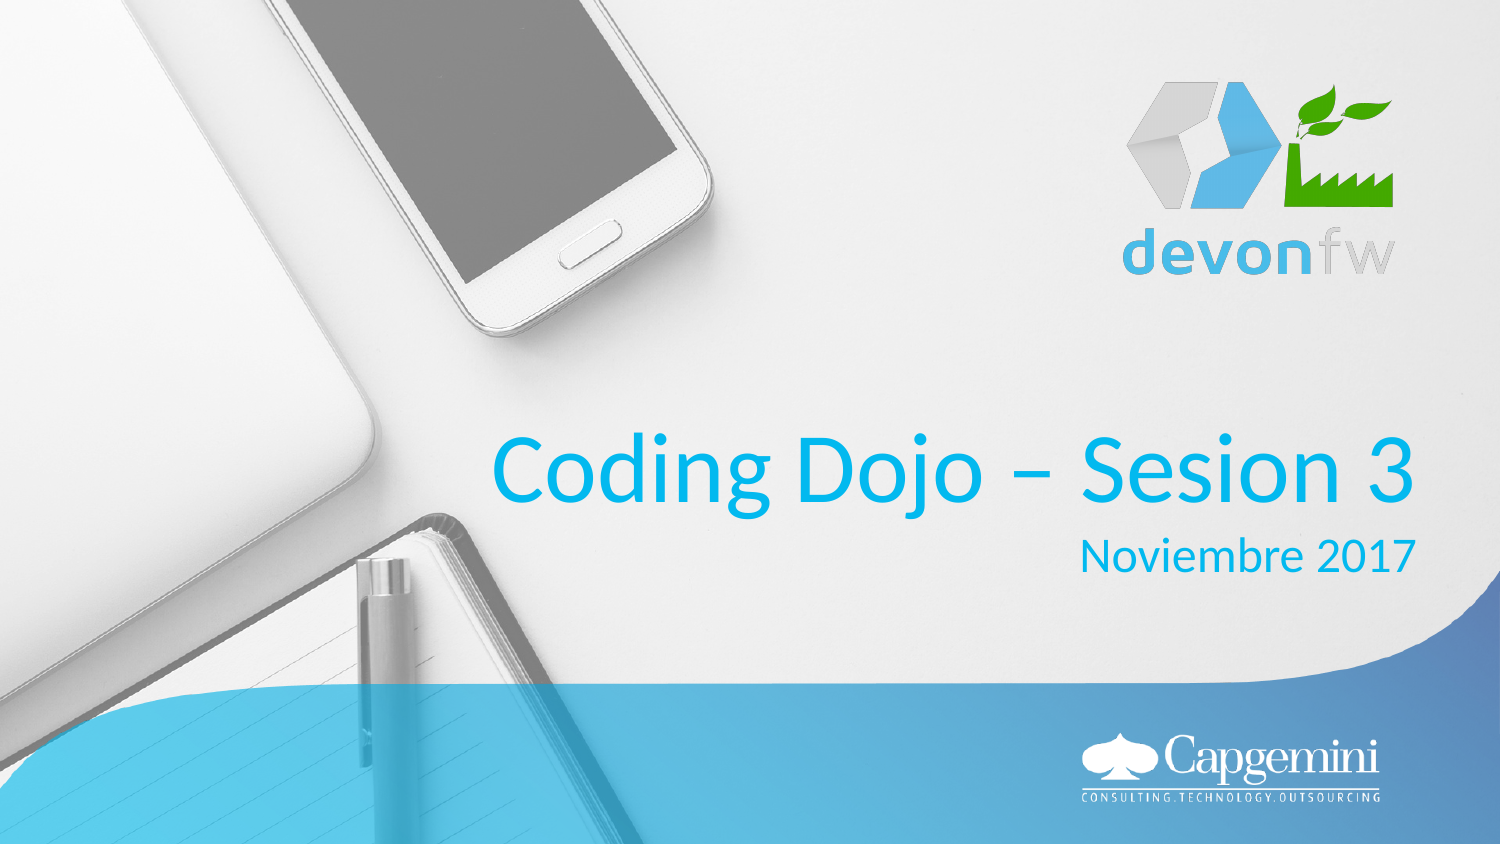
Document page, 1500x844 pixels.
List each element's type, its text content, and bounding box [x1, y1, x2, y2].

picture [0, 571, 1500, 844]
subtitle Coding Dojo – Sesion 3 Noviembre 2017 [56, 392, 1432, 593]
picture [1113, 34, 1405, 308]
